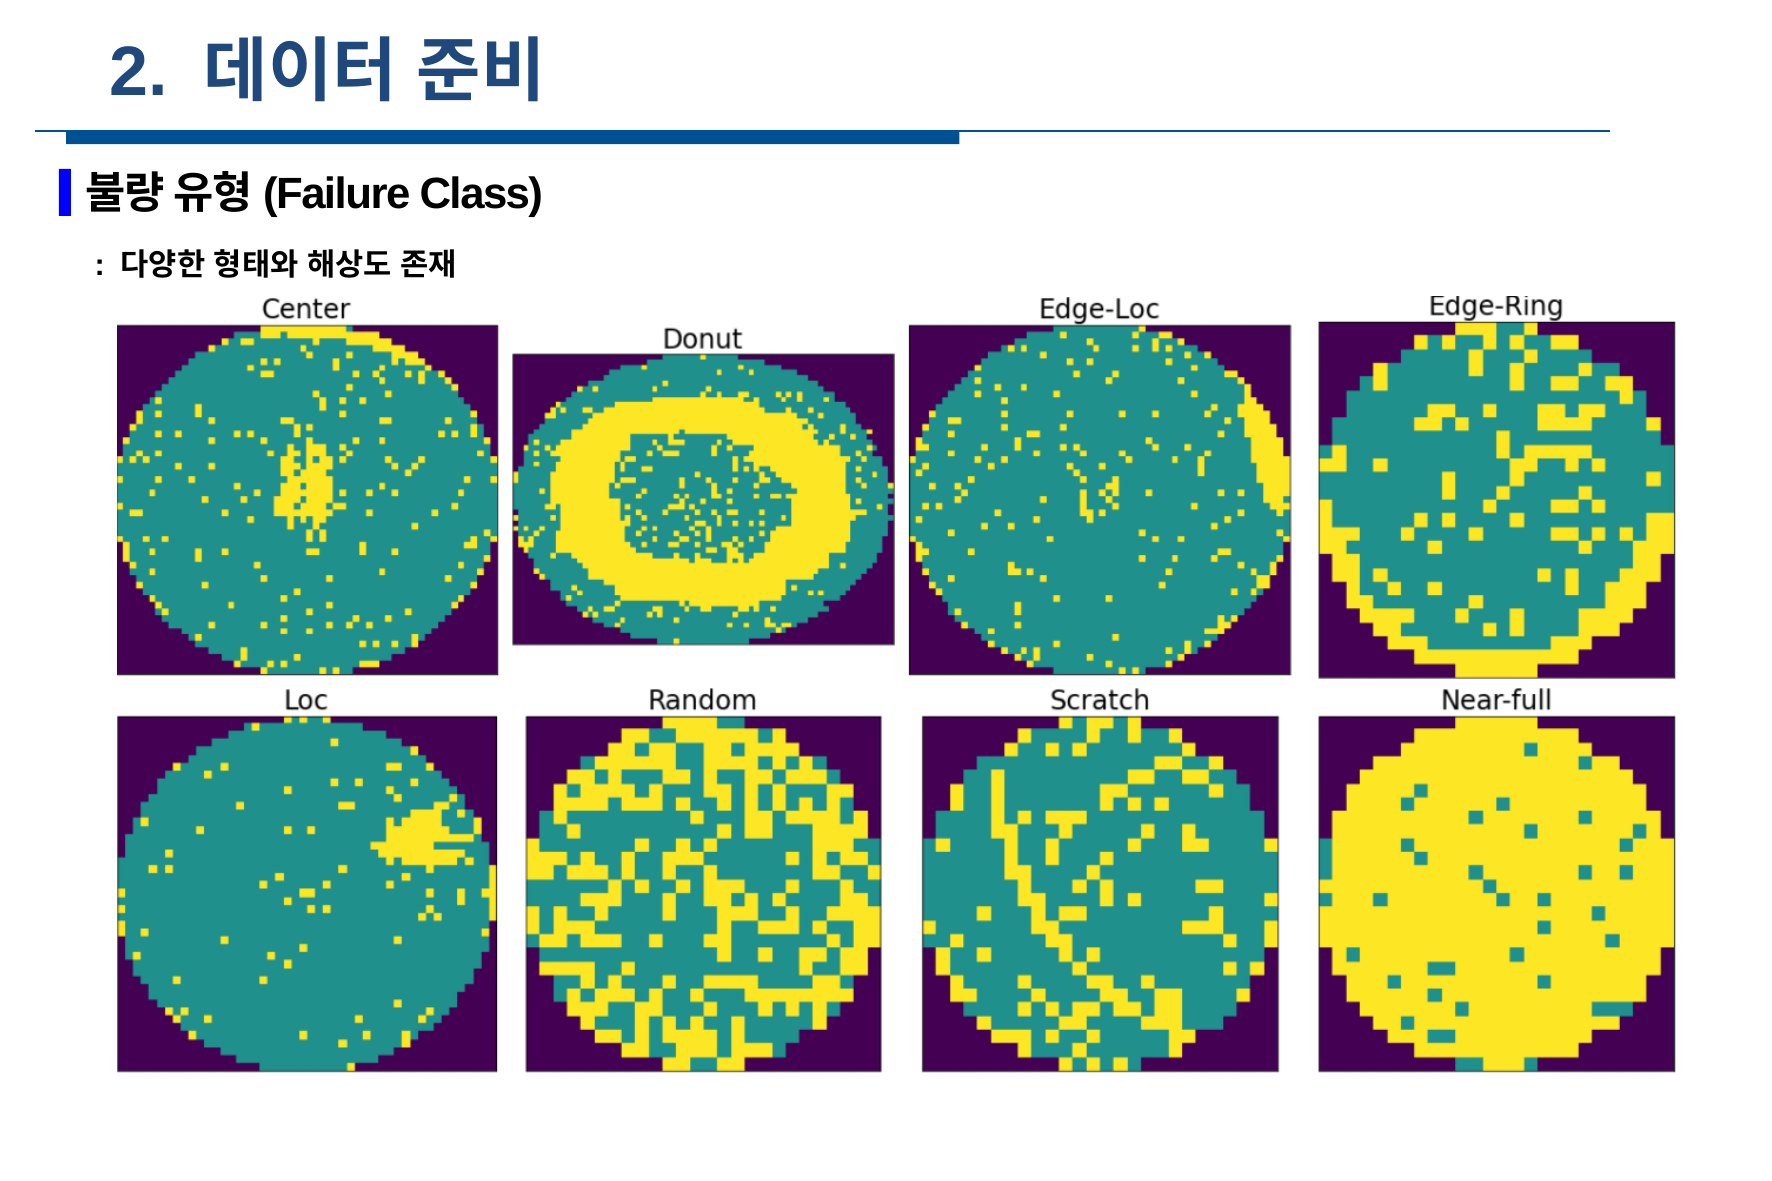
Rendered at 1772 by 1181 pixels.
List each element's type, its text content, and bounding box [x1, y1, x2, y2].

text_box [58, 164, 541, 218]
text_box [34, 130, 1611, 145]
picture [117, 296, 1680, 1077]
text_box : 다양한 형태와 해상도 존재 [62, 223, 1694, 289]
text_box 2. 데이터 준비 [94, 18, 1506, 117]
